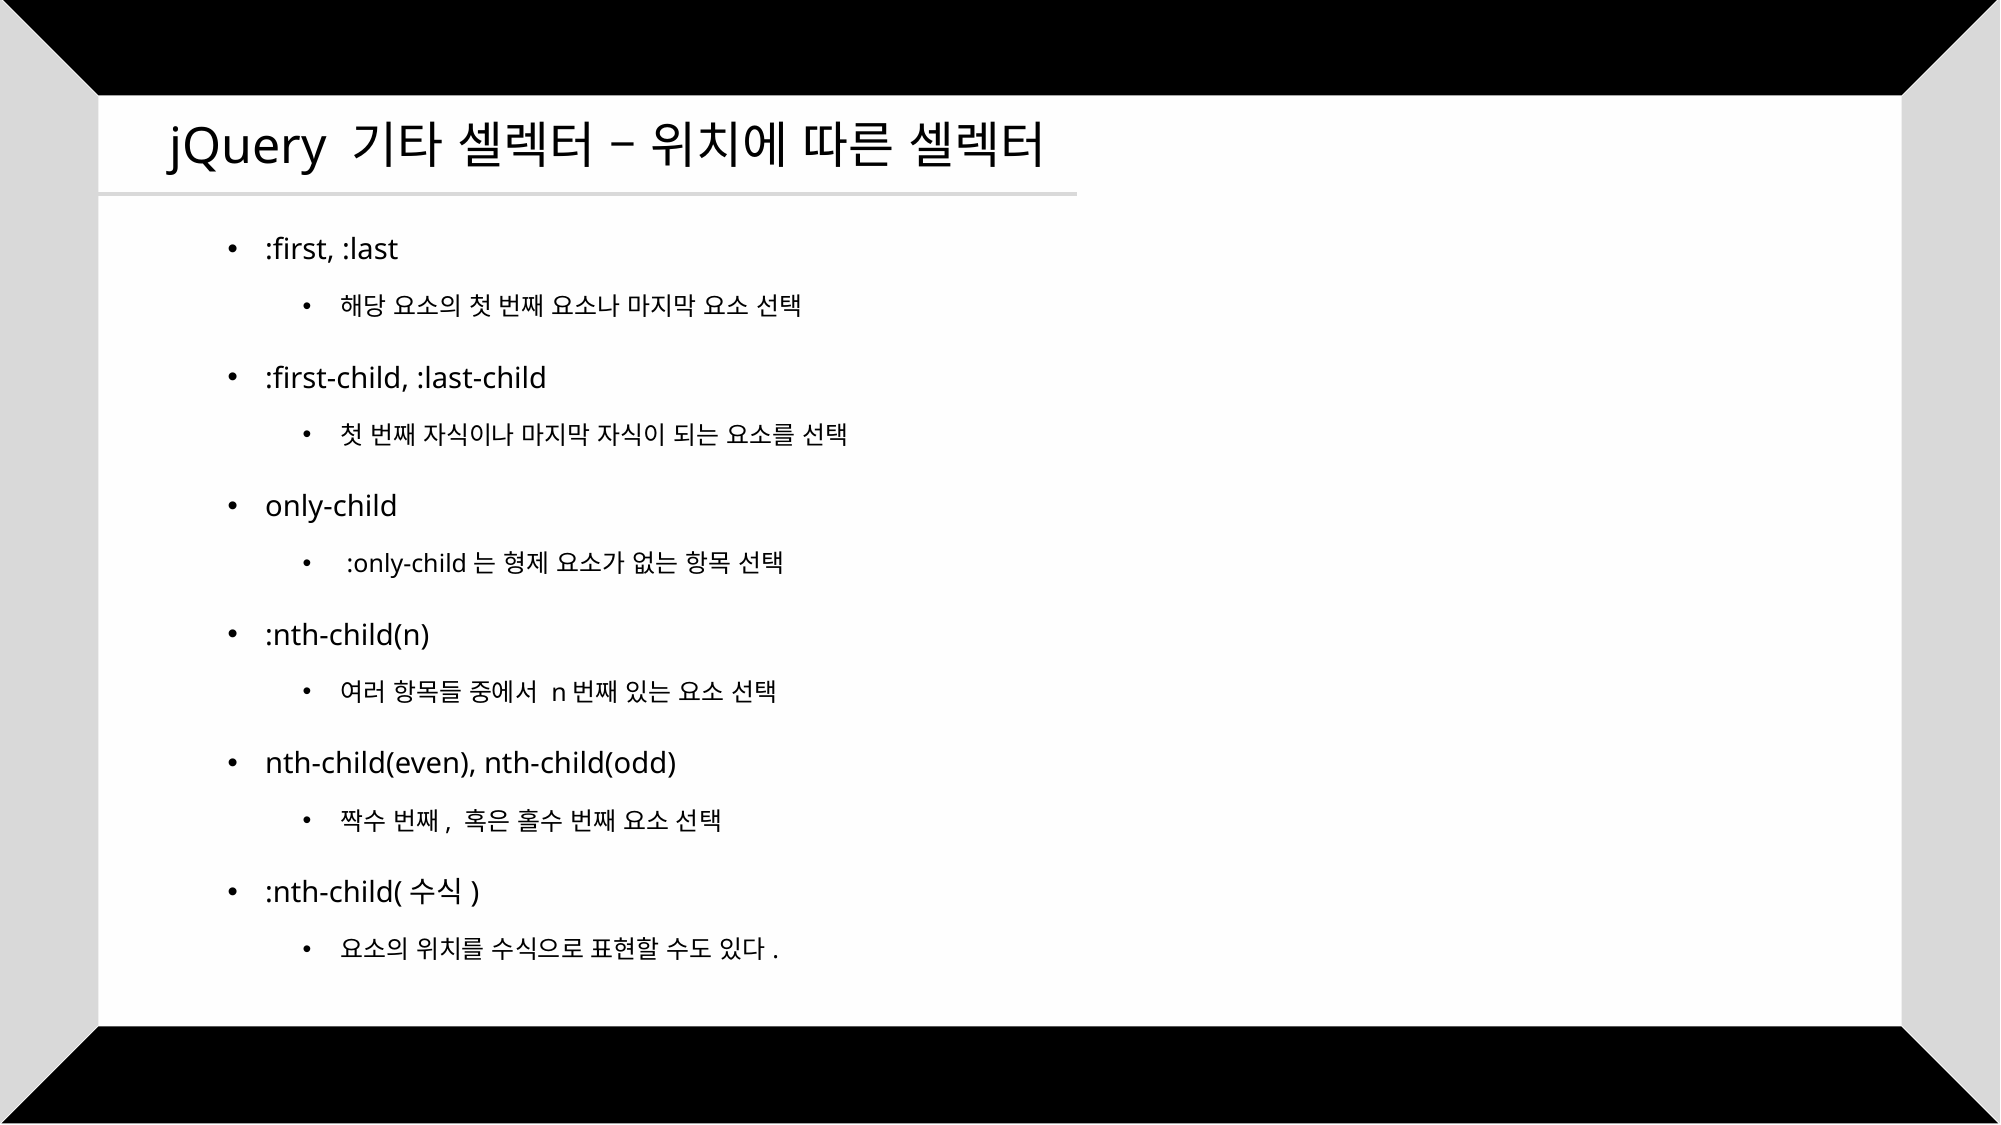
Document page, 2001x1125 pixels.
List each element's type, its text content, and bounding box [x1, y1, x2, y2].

text_box jQuery 기타 셀렉터 – 위치에 따른 셀렉터 [154, 106, 1062, 181]
list :first, :last 해당 요소의 첫 번째 요소나 마지막 요소 선택 :first-child, :last-child 첫 번째 자식이나 마지막 자식이 되는 요소를 선택 only-child :only-child는 형제 요소가 없는 항목 선택 :nth-child(n) 여러 항목들 중에서 n번째 있는 요소 선택 nth-child(even), nth-child(odd) 짝수 번째, 혹은 홀수 번째 요소 선택 :nth-child(수식) 요소의 위치를 수식으로 표현할 수도 있다. [212, 205, 1825, 550]
